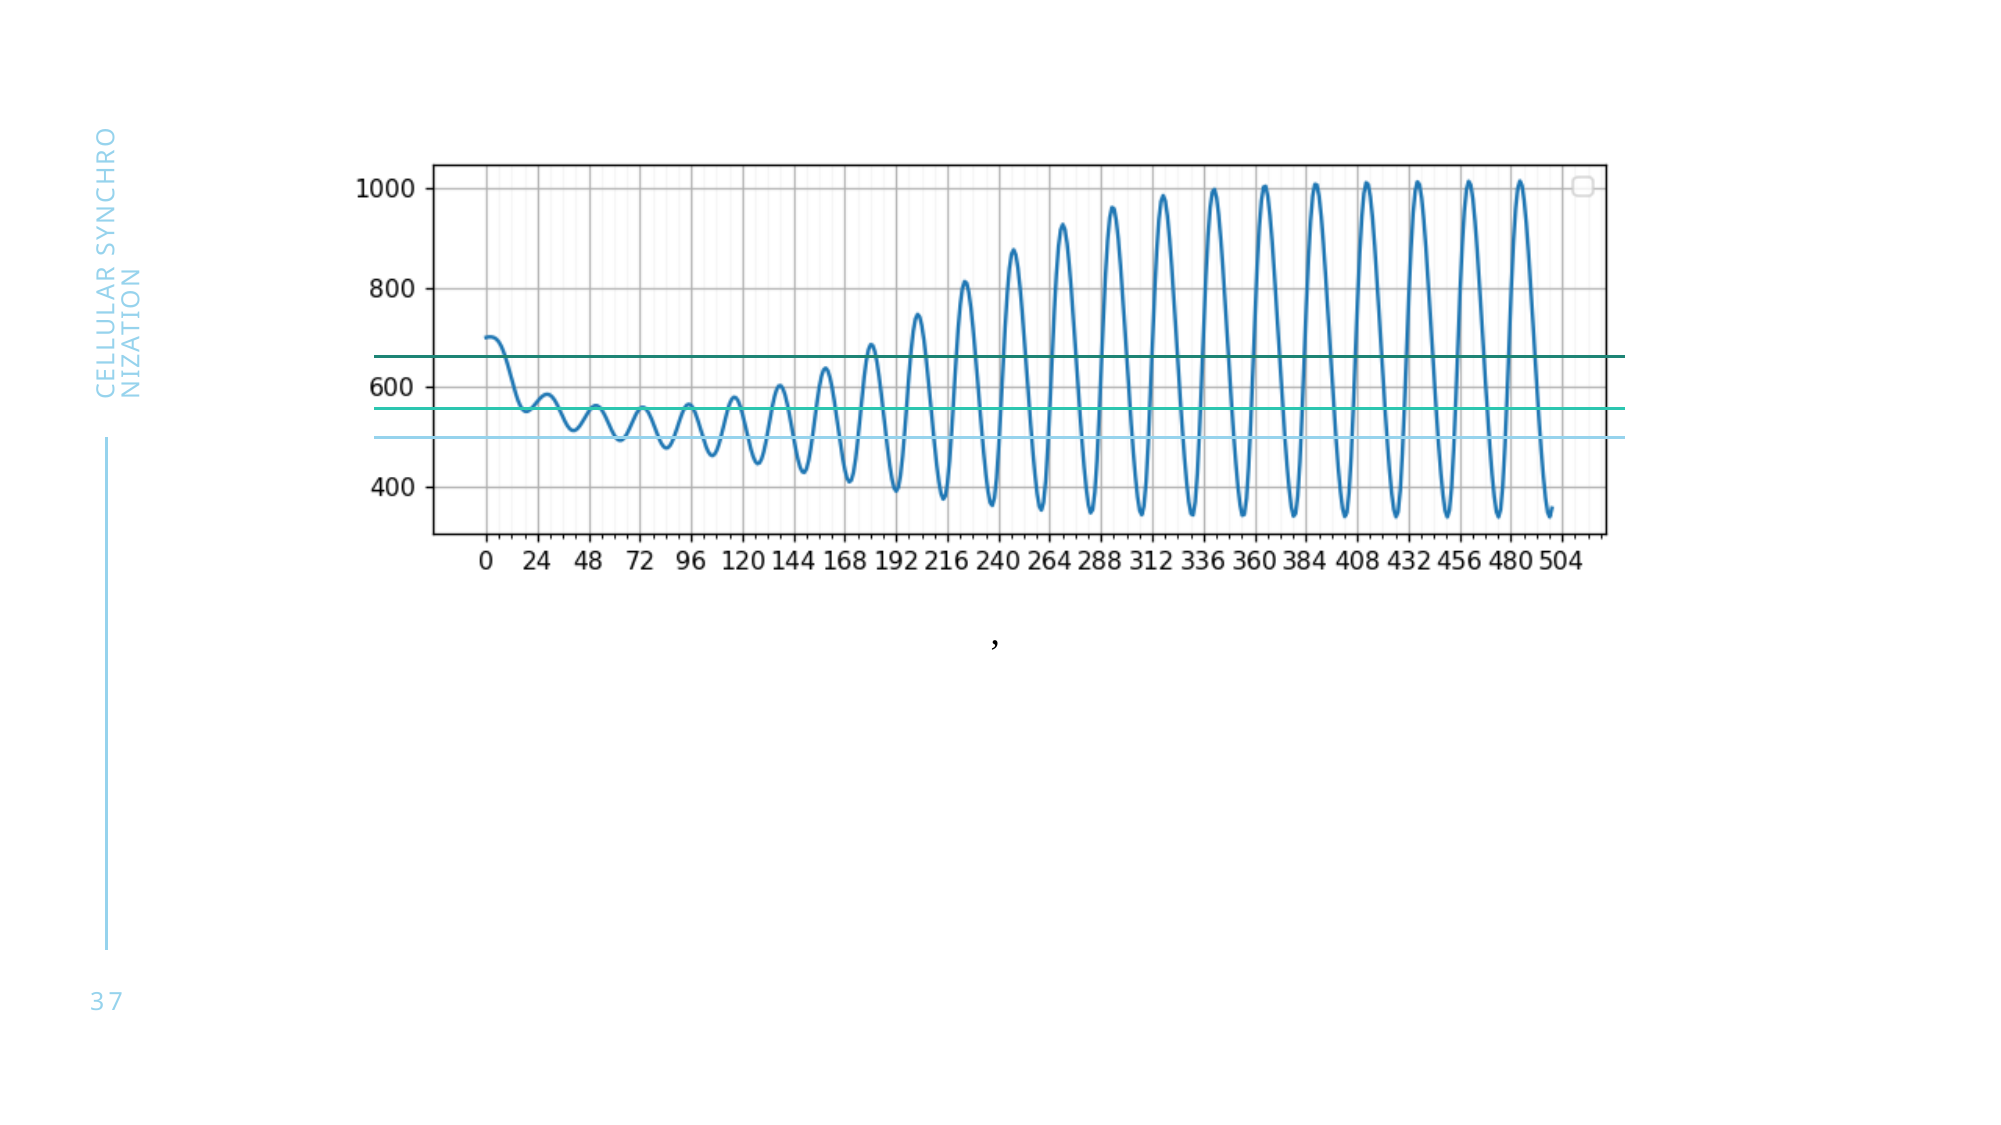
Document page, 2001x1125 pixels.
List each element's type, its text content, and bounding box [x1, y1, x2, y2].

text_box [244, 107, 1756, 680]
footer Cellular Synchronization [90, 107, 122, 400]
slide_number 37 [68, 987, 144, 1018]
